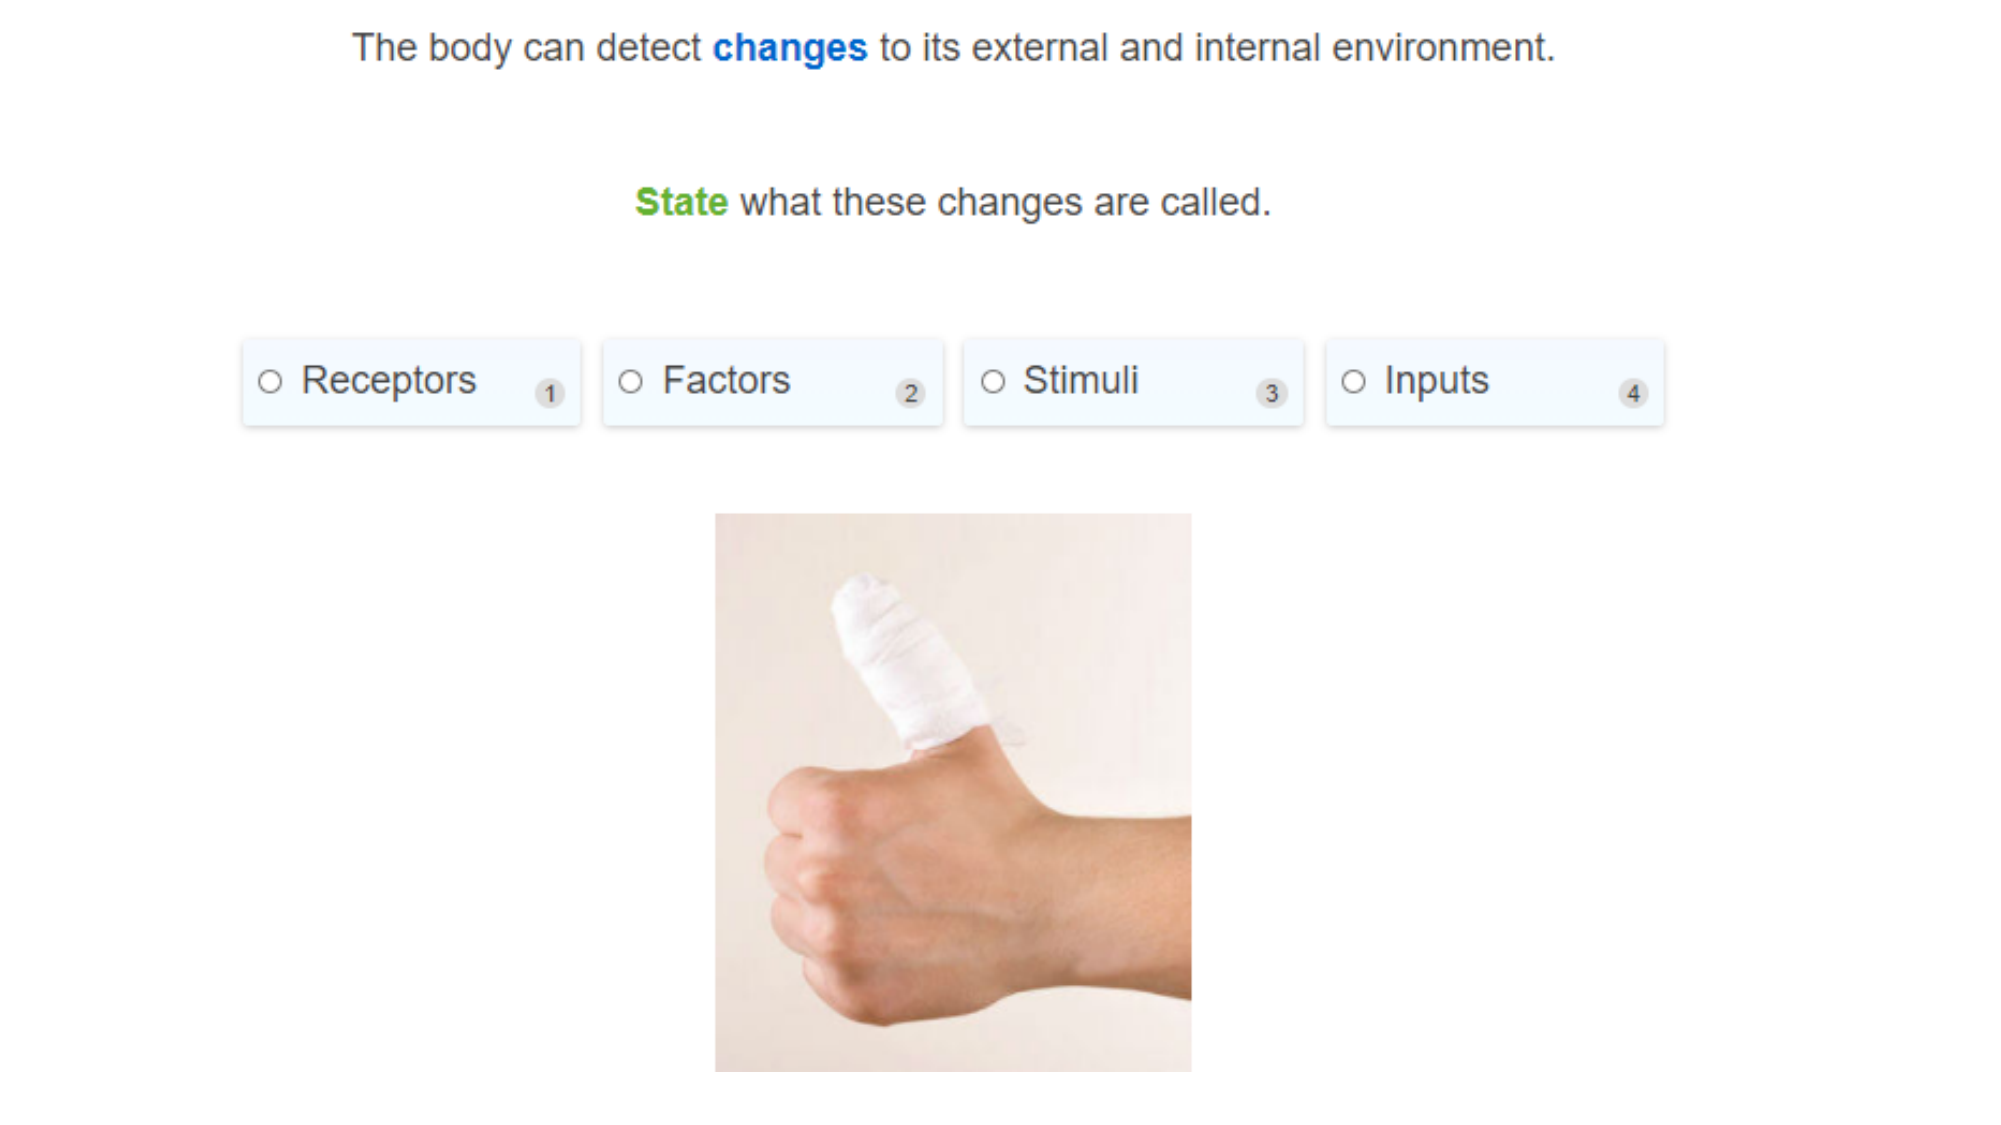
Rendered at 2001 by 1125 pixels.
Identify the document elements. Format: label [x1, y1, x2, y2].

picture [173, 0, 1705, 1072]
